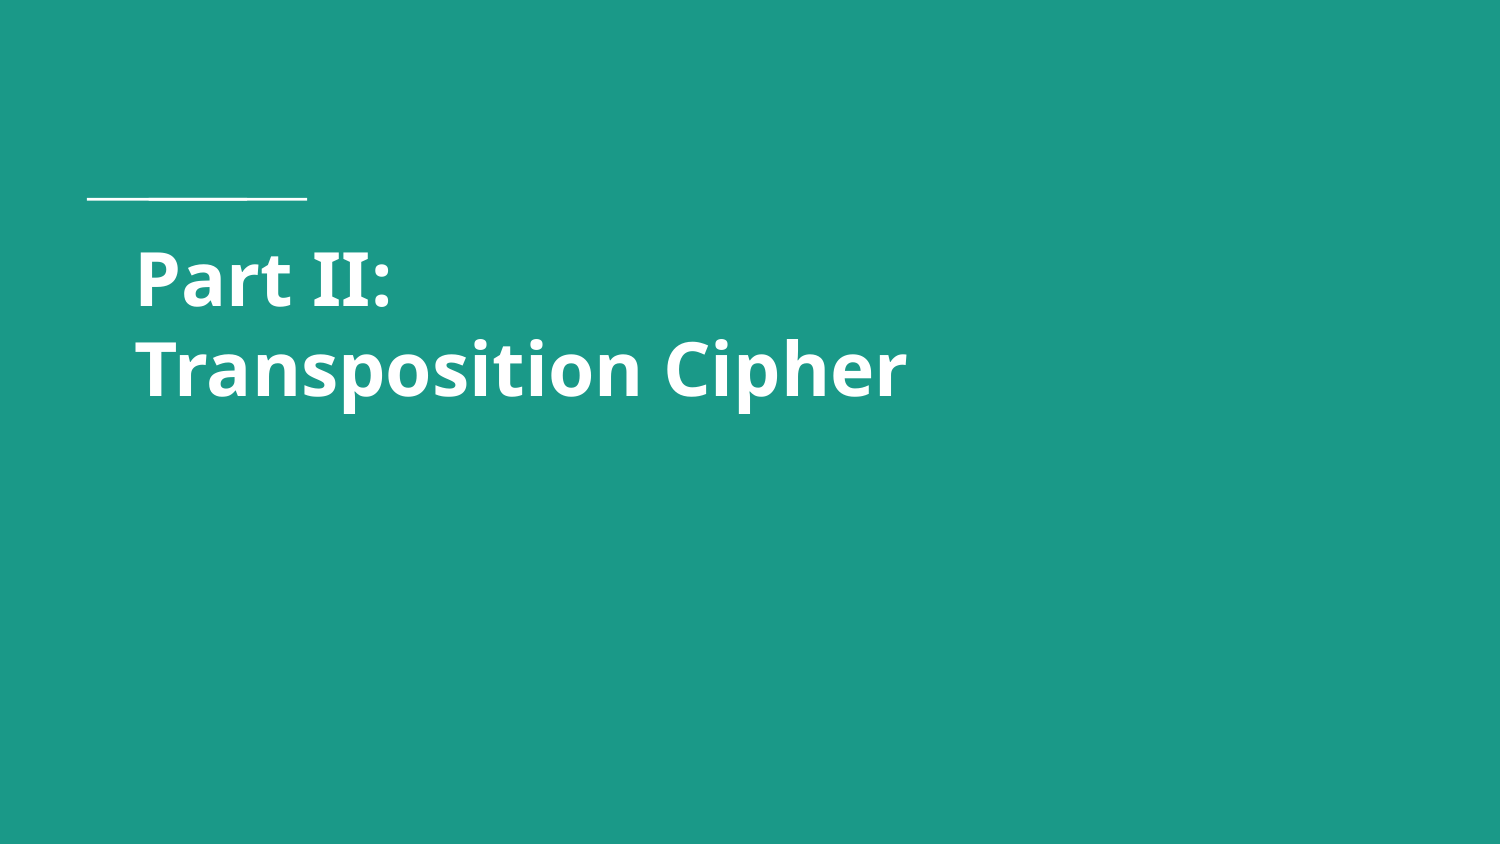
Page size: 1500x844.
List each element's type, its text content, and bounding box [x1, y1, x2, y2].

title Part II: Transposition Cipher [119, 216, 1381, 466]
